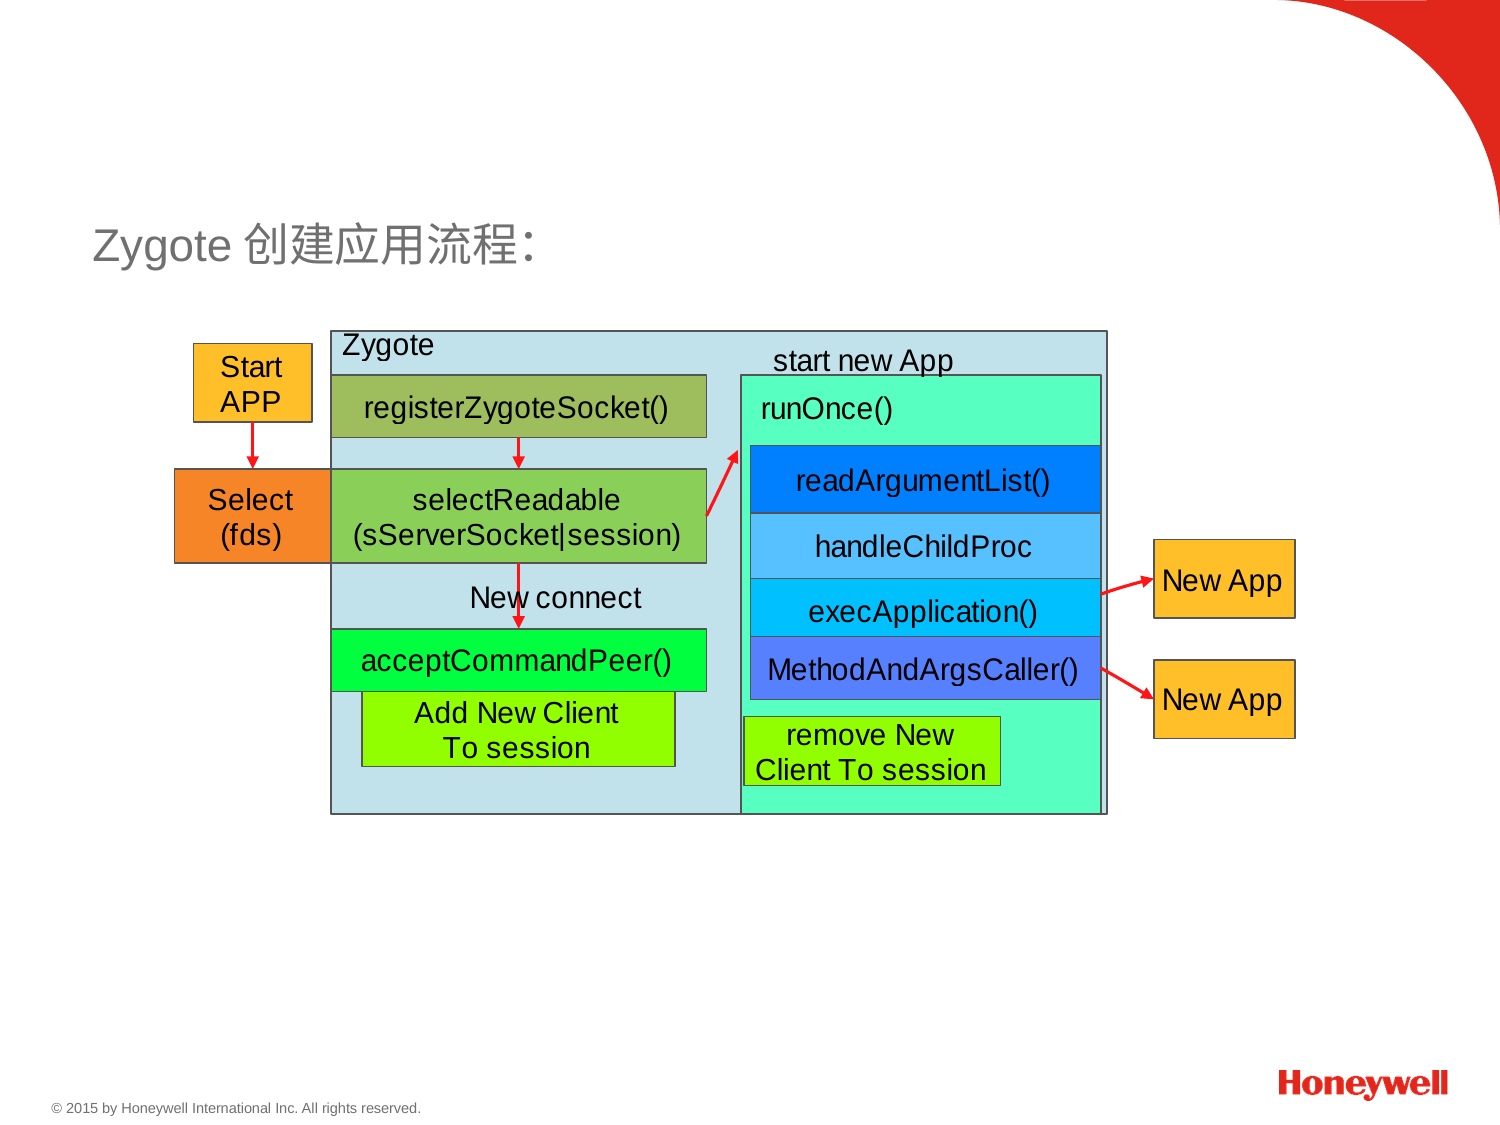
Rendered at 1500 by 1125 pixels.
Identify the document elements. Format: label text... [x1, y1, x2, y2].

picture [171, 325, 1299, 818]
list Zygote创建应用流程： [64, 208, 1415, 292]
picture [1278, 1069, 1448, 1102]
